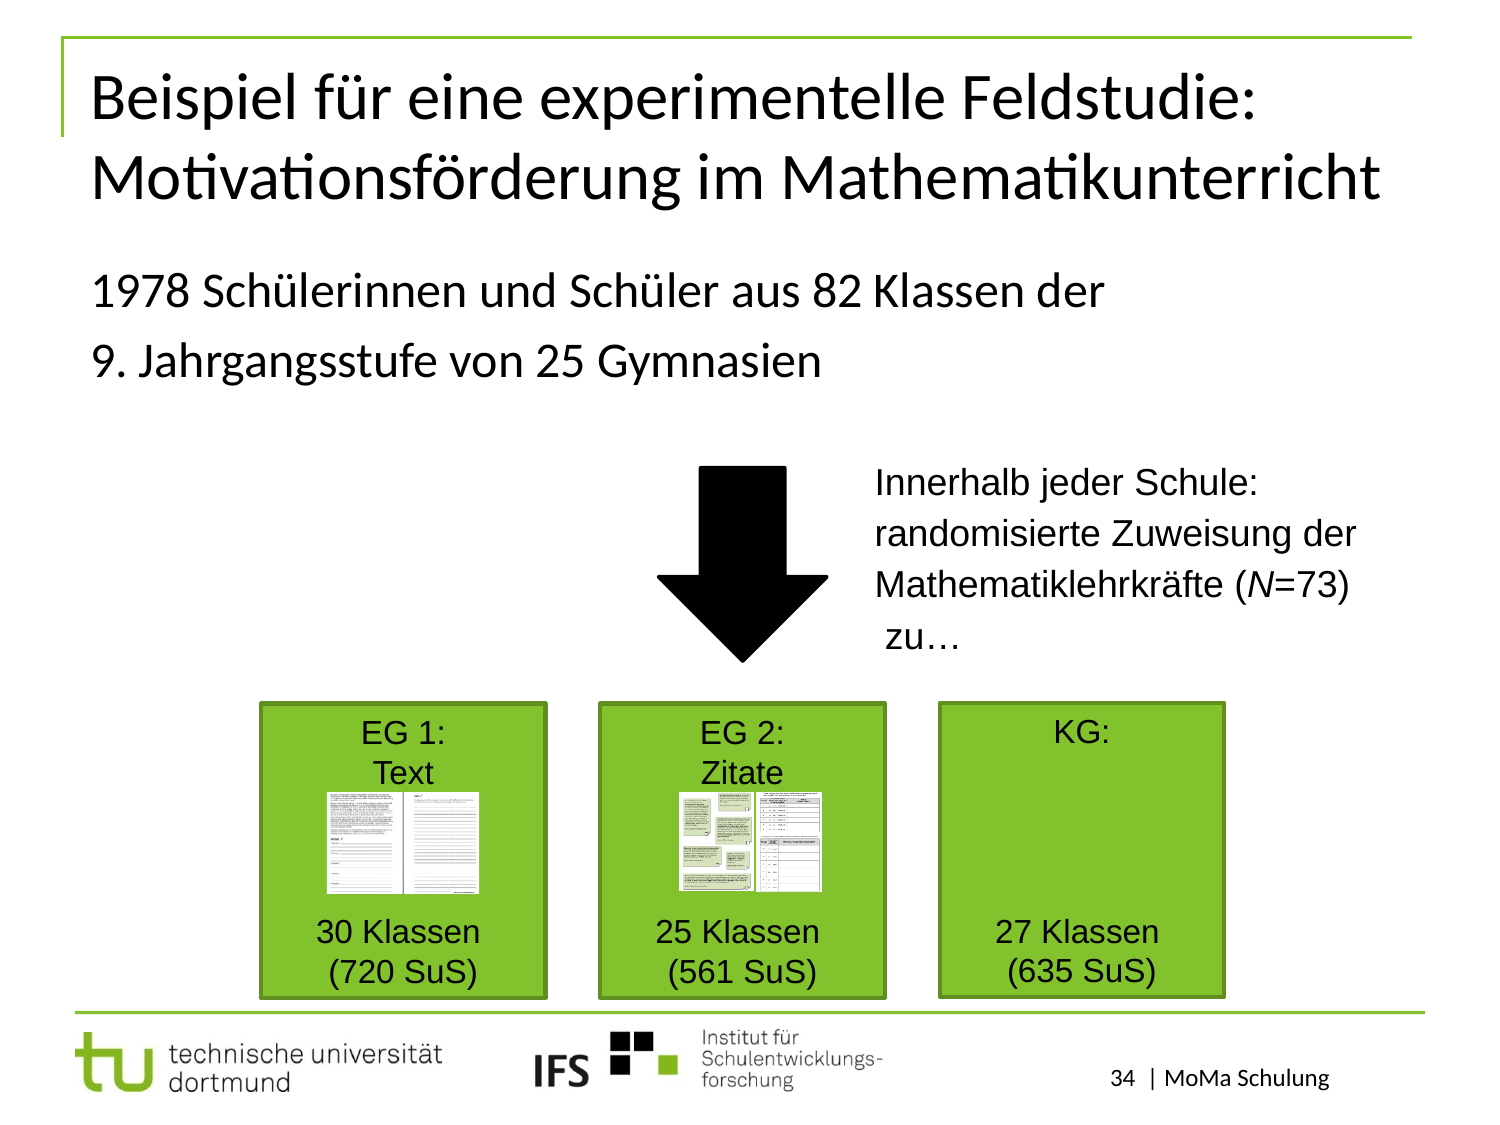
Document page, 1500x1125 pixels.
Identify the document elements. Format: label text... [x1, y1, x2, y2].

title Beispiel für eine experimentelle Feldstudie: Motivationsförderung im Mathematikunterricht [75, 45, 1425, 233]
picture [326, 792, 480, 894]
picture [525, 1023, 888, 1100]
text_box [656, 465, 829, 663]
text_box KG: 27 Klassen (635 SuS) [938, 701, 1226, 999]
text_box Innerhalb jeder Schule: randomisierte Zuweisung der Mathematiklehrkräfte (N=73) zu… [859, 444, 1382, 665]
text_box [679, 792, 822, 892]
text_box EG 2: Zitate 25 Klassen (561 SuS) [598, 701, 887, 1000]
picture [75, 1032, 442, 1092]
slide_number 34 | MoMa Schulung [1074, 1023, 1426, 1100]
list 1978 Schülerinnen und Schüler aus 82 Klassen der 9. Jahrgangsstufe von 25 Gymnasien [75, 249, 1425, 993]
text_box EG 1: Text 30 Klassen (720 SuS) [259, 701, 548, 1000]
